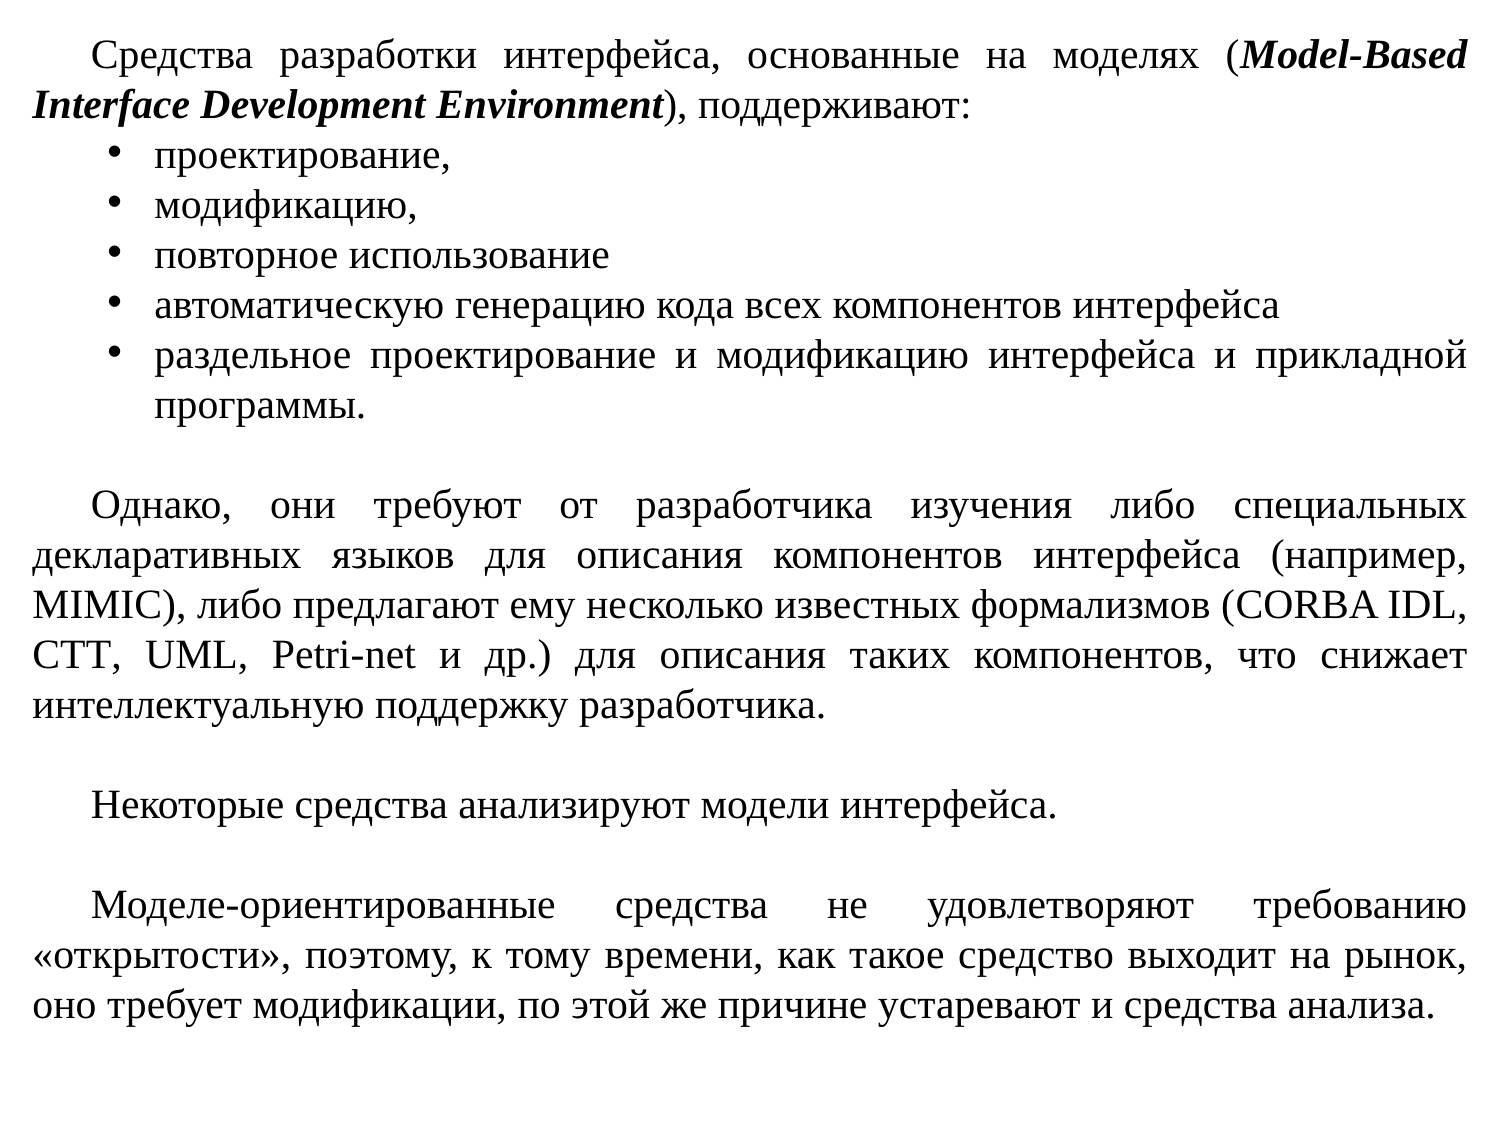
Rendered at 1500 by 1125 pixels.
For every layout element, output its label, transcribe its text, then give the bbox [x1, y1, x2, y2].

text_box Средства разработки интерфейса, основанные на моделях (Model-Based Interface Development Environment), поддерживают: проектирование, модификацию, повторное использование автоматическую генерацию кода всех компонентов интерфейса раздельное проектирование и модификацию интерфейса и прикладной программы. Однако, они требуют от разработчика изучения либо специальных декларативных языков для описания компонентов интерфейса (например, MIMIC), либо предлагают ему несколько известных формализмов (CORBA IDL, CTT, UML, Petri-net и др.) для описания таких компонентов, что снижает интеллектуальную поддержку разработчика. Некоторые средства анализируют модели интерфейса. Моделе-ориентированные средства не удовлетворяют требованию «открытости», поэтому, к тому времени, как такое средство выходит на рынок, оно требует модификации, по этой же причине устаревают и средства анализа. [17, 19, 1483, 1035]
